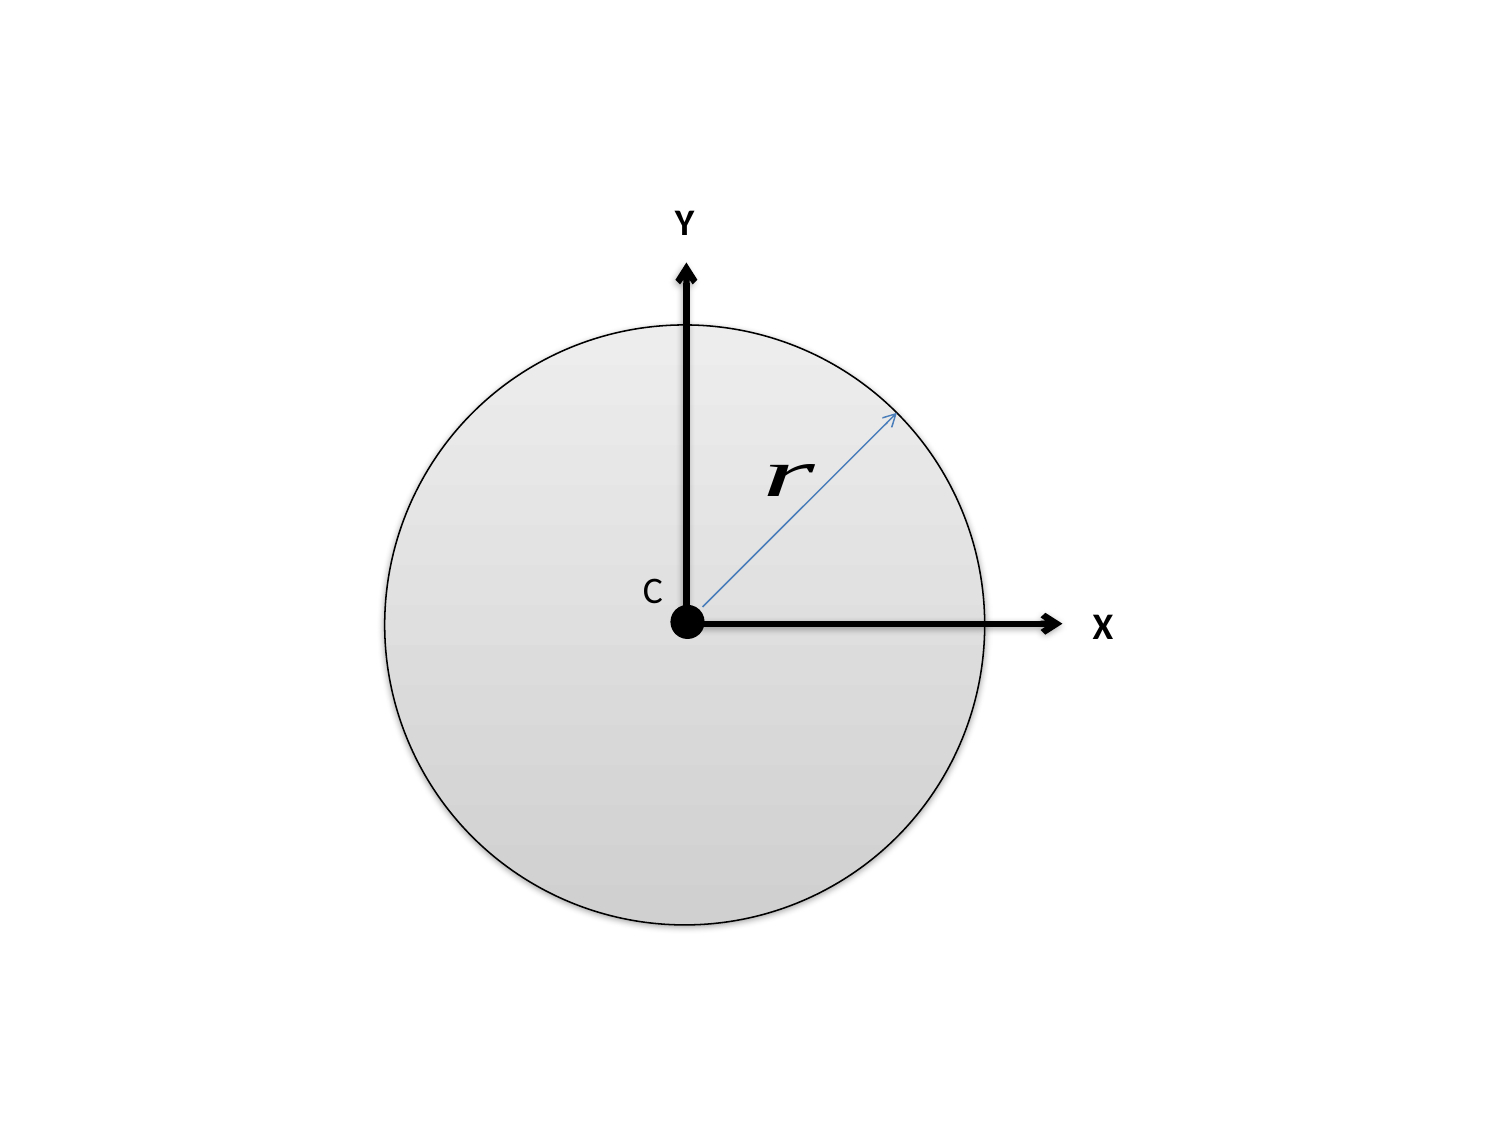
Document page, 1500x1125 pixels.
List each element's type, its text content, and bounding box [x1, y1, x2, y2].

text_box Y [660, 190, 710, 251]
text_box [383, 324, 986, 926]
text_box [670, 605, 701, 639]
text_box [702, 412, 898, 608]
text_box X [1077, 594, 1129, 655]
text_box [691, 605, 705, 623]
text_box C [628, 558, 678, 618]
